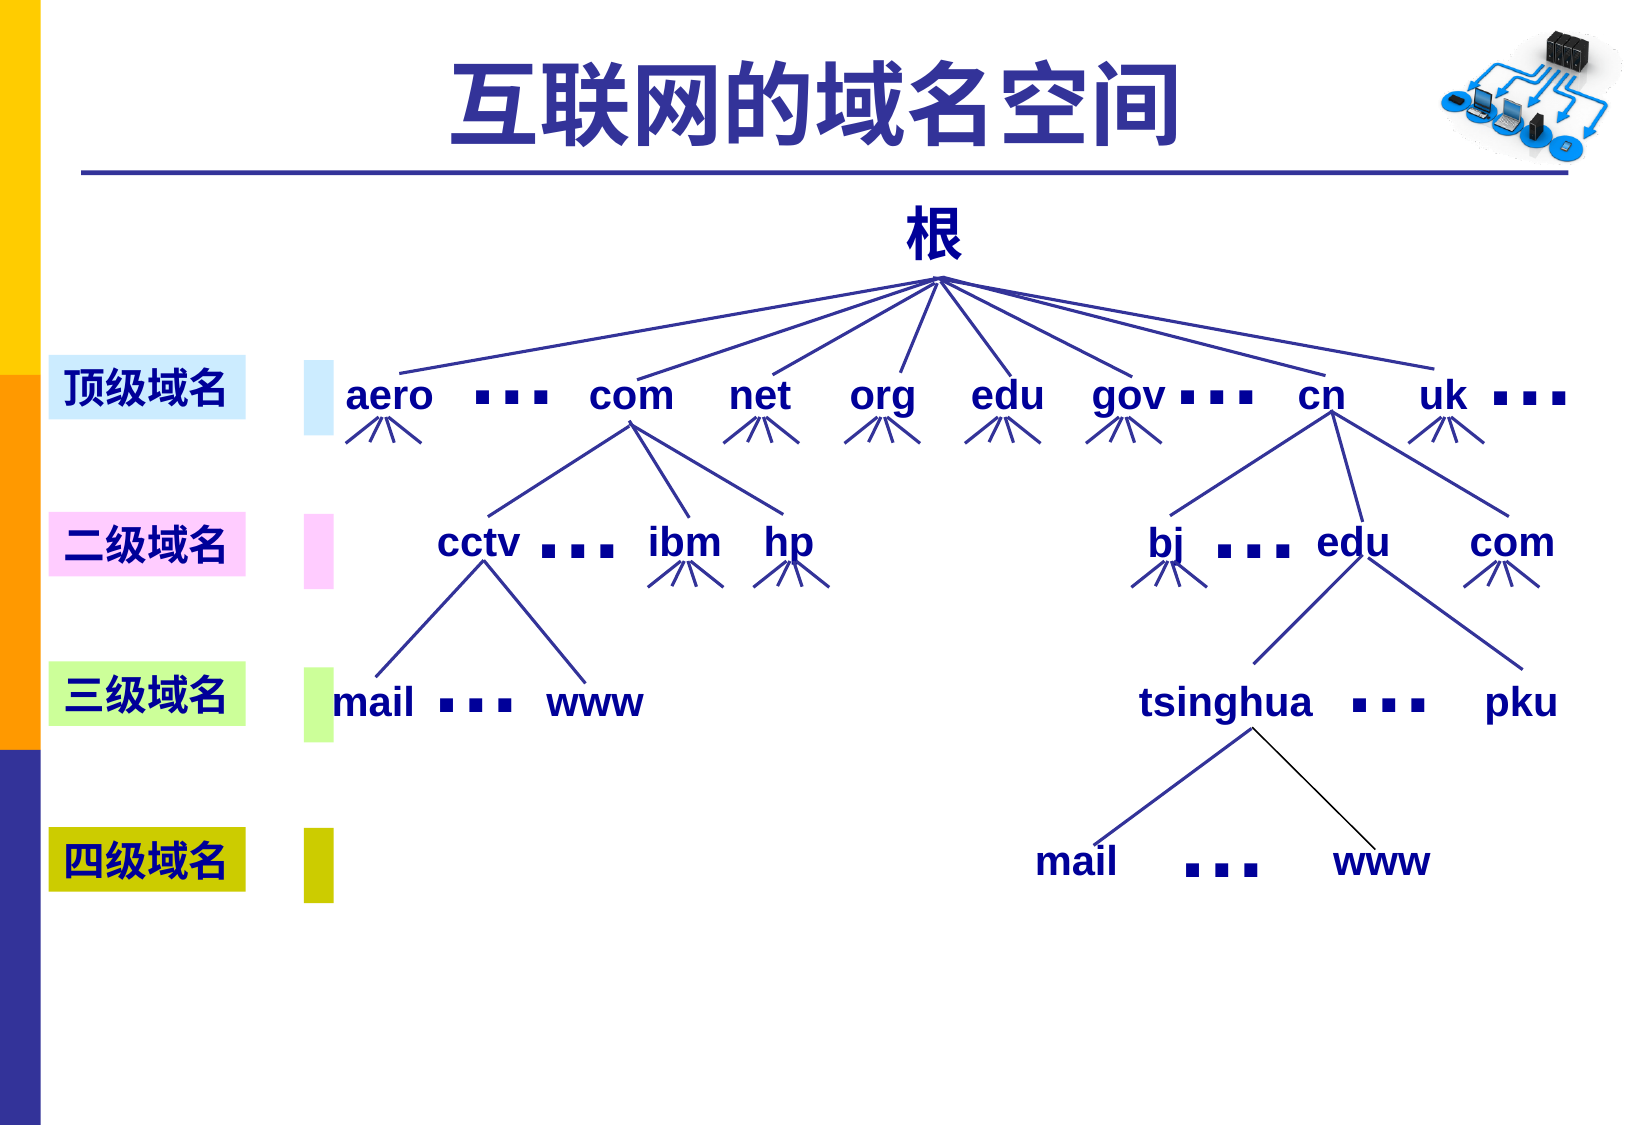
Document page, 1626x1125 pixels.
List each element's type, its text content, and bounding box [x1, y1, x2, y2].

text_box 根 [889, 196, 981, 269]
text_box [47, 276, 1593, 436]
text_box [47, 554, 1575, 743]
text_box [47, 751, 1447, 906]
title 互联网的域名空间 [83, 30, 1568, 165]
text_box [47, 443, 1572, 554]
picture [1568, 30, 1624, 165]
